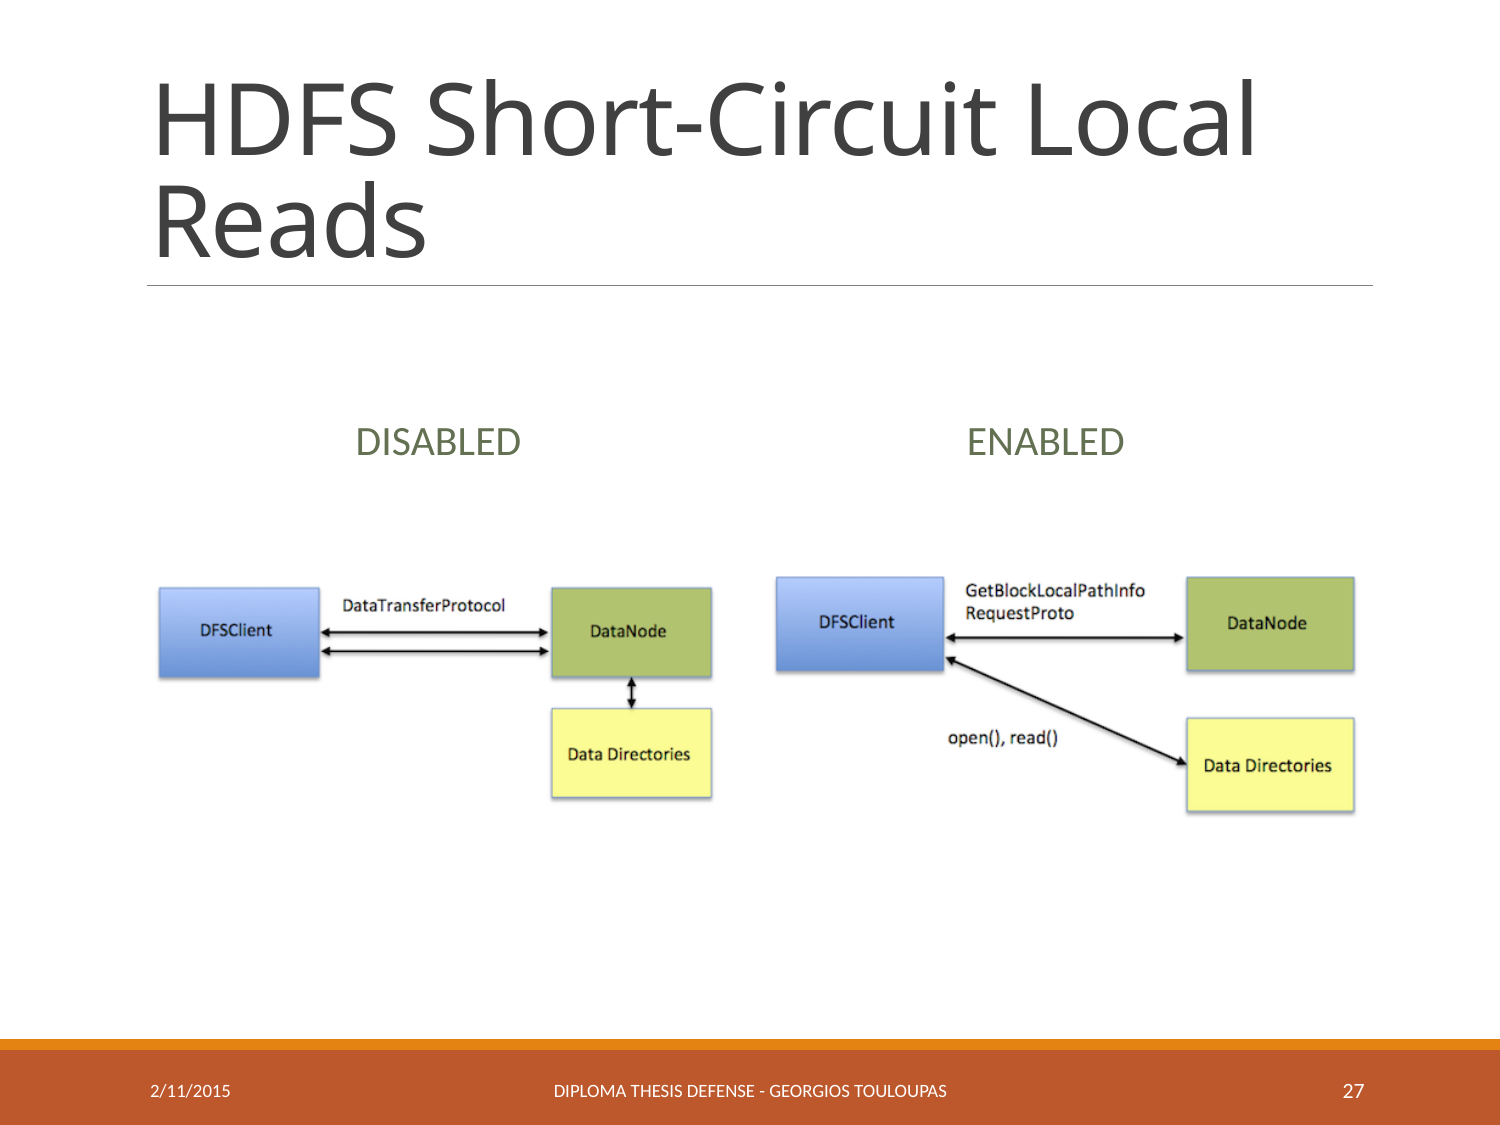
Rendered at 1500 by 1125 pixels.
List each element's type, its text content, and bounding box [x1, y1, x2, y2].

list Enabled [742, 381, 1350, 502]
footer Diploma Thesis Defense - Georgios Touloupas [453, 1059, 1047, 1120]
list Disabled [134, 381, 742, 502]
title HDFS Short-Circuit Local Reads [135, 47, 1373, 285]
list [764, 550, 1373, 836]
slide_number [135, 1059, 440, 1120]
slide_number 27 [1218, 1059, 1380, 1120]
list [134, 555, 743, 831]
